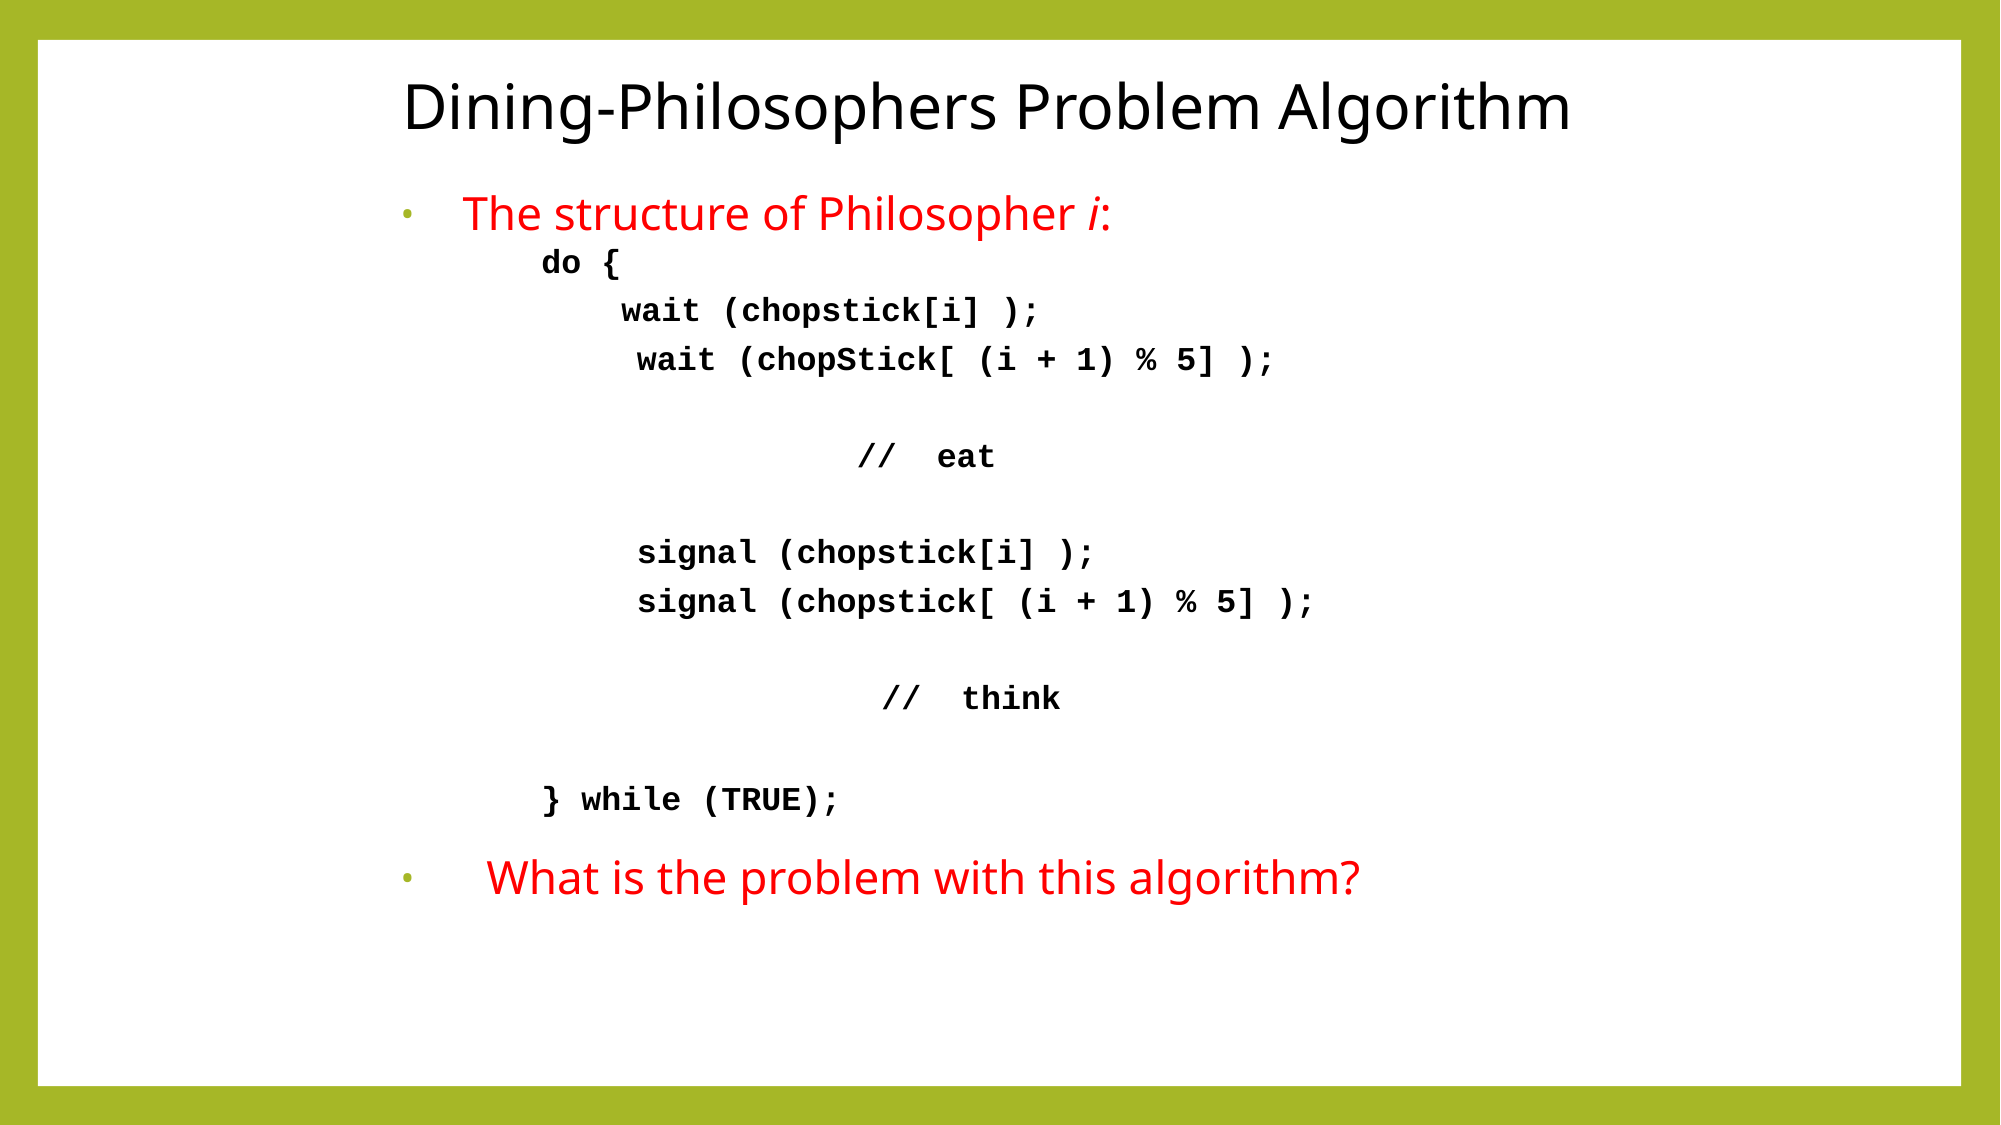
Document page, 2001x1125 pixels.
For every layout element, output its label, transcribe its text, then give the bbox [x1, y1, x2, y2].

title Dining-Philosophers Problem Algorithm [354, 62, 1646, 157]
list The structure of Philosopher i: do { wait (chopstick[i] ); wait (chopStick[ (i + 1) % 5] ); // eat signal (chopstick[i] ); signal (chopstick[ (i + 1) % 5] ); // think } while (TRUE); What is the problem with this algorithm? [385, 183, 1552, 969]
